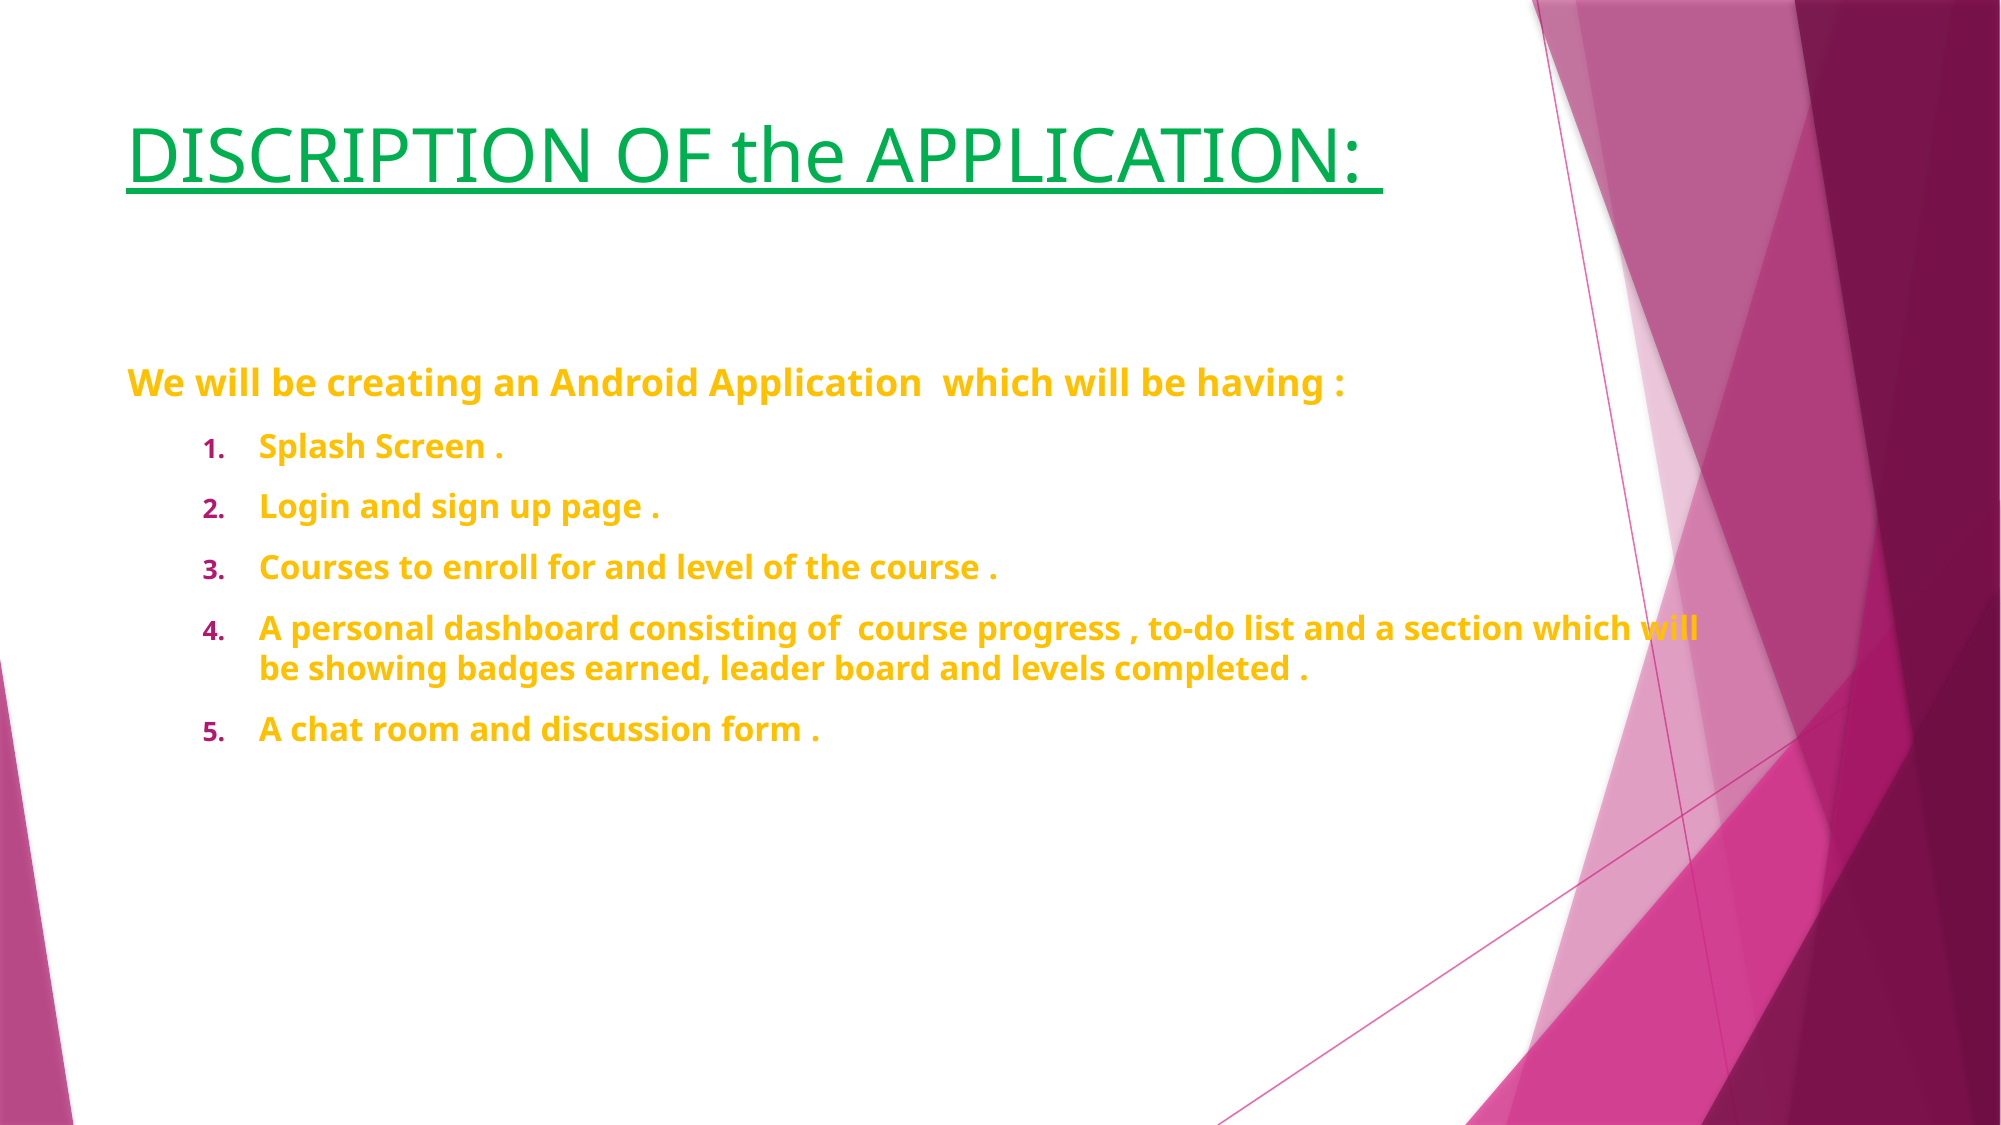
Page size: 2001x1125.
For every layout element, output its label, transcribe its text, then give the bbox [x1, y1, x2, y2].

title DISCRIPTION OF the APPLICATION: [111, 99, 1522, 317]
list We will be creating an Android Application which will be having : Splash Screen . Login and sign up page . Courses to enroll for and level of the course . A personal dashboard consisting of course progress , to-do list and a section which will be showing badges earned, leader board and levels completed . A chat room and discussion form . [112, 351, 1757, 1068]
